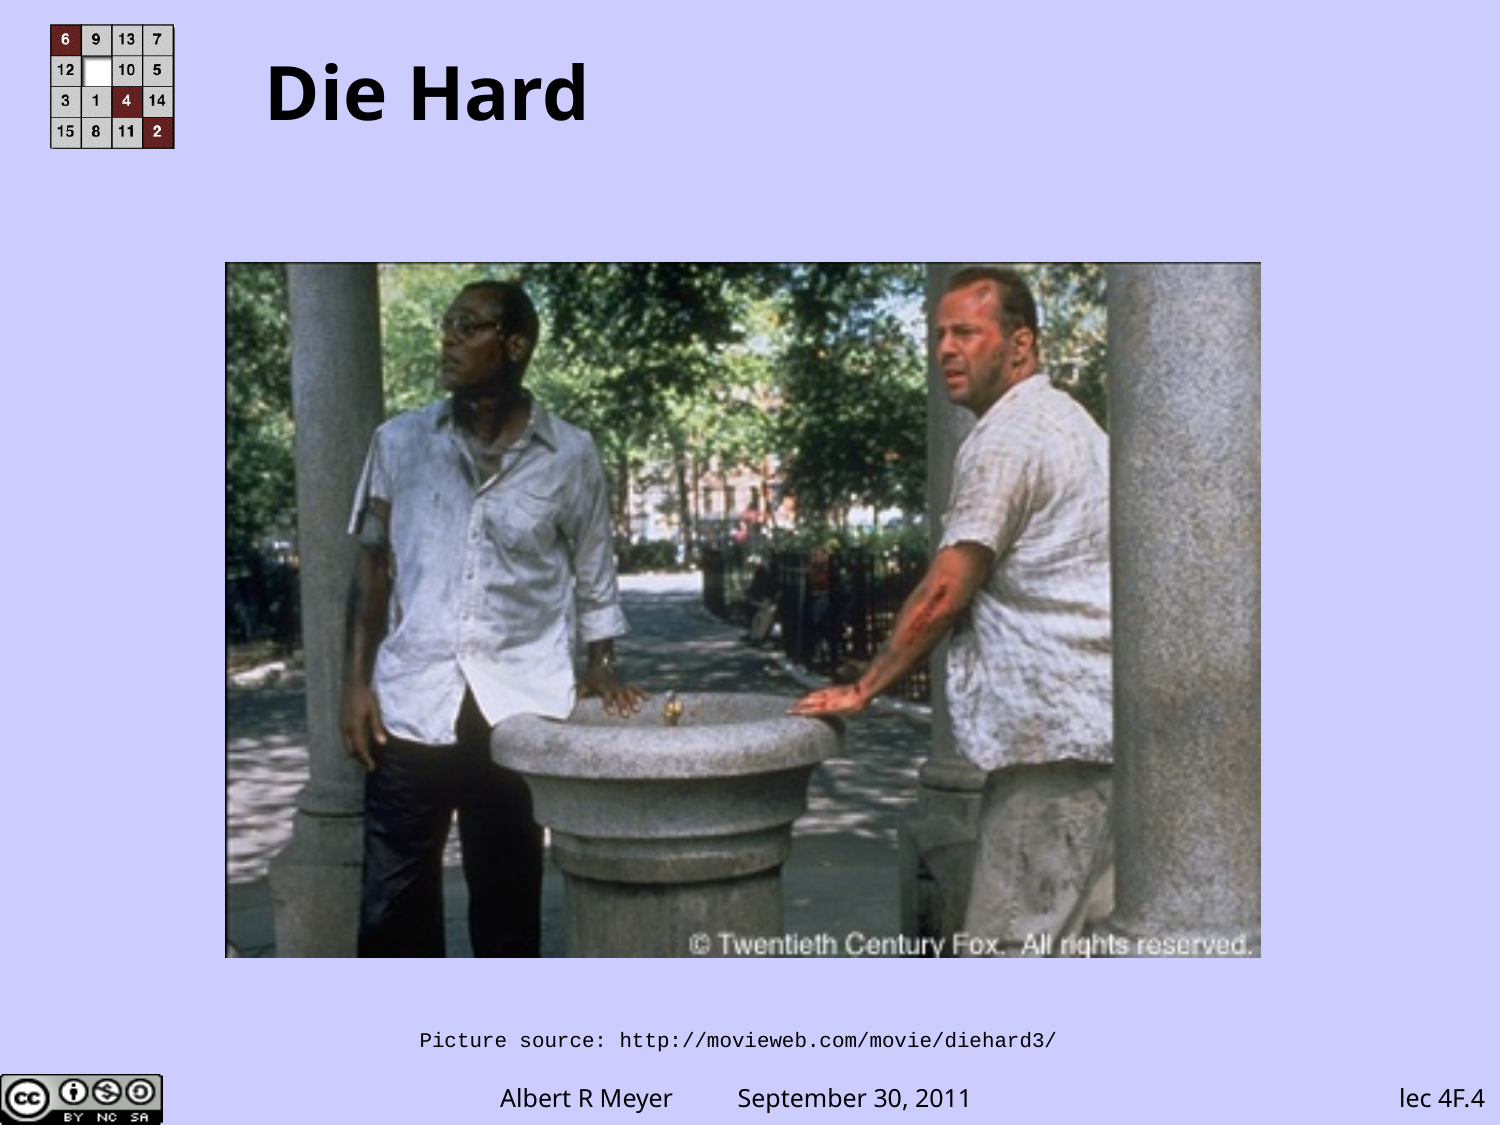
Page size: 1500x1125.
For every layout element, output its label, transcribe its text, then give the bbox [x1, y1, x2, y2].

picture [49, 24, 176, 149]
picture [0, 1074, 163, 1125]
title Die Hard [249, 37, 1450, 188]
slide_number lec 4F.4 [1337, 1074, 1500, 1125]
picture [224, 261, 1261, 958]
text_box Picture source: http://movieweb.com/movie/diehard3/ [413, 1020, 1064, 1059]
